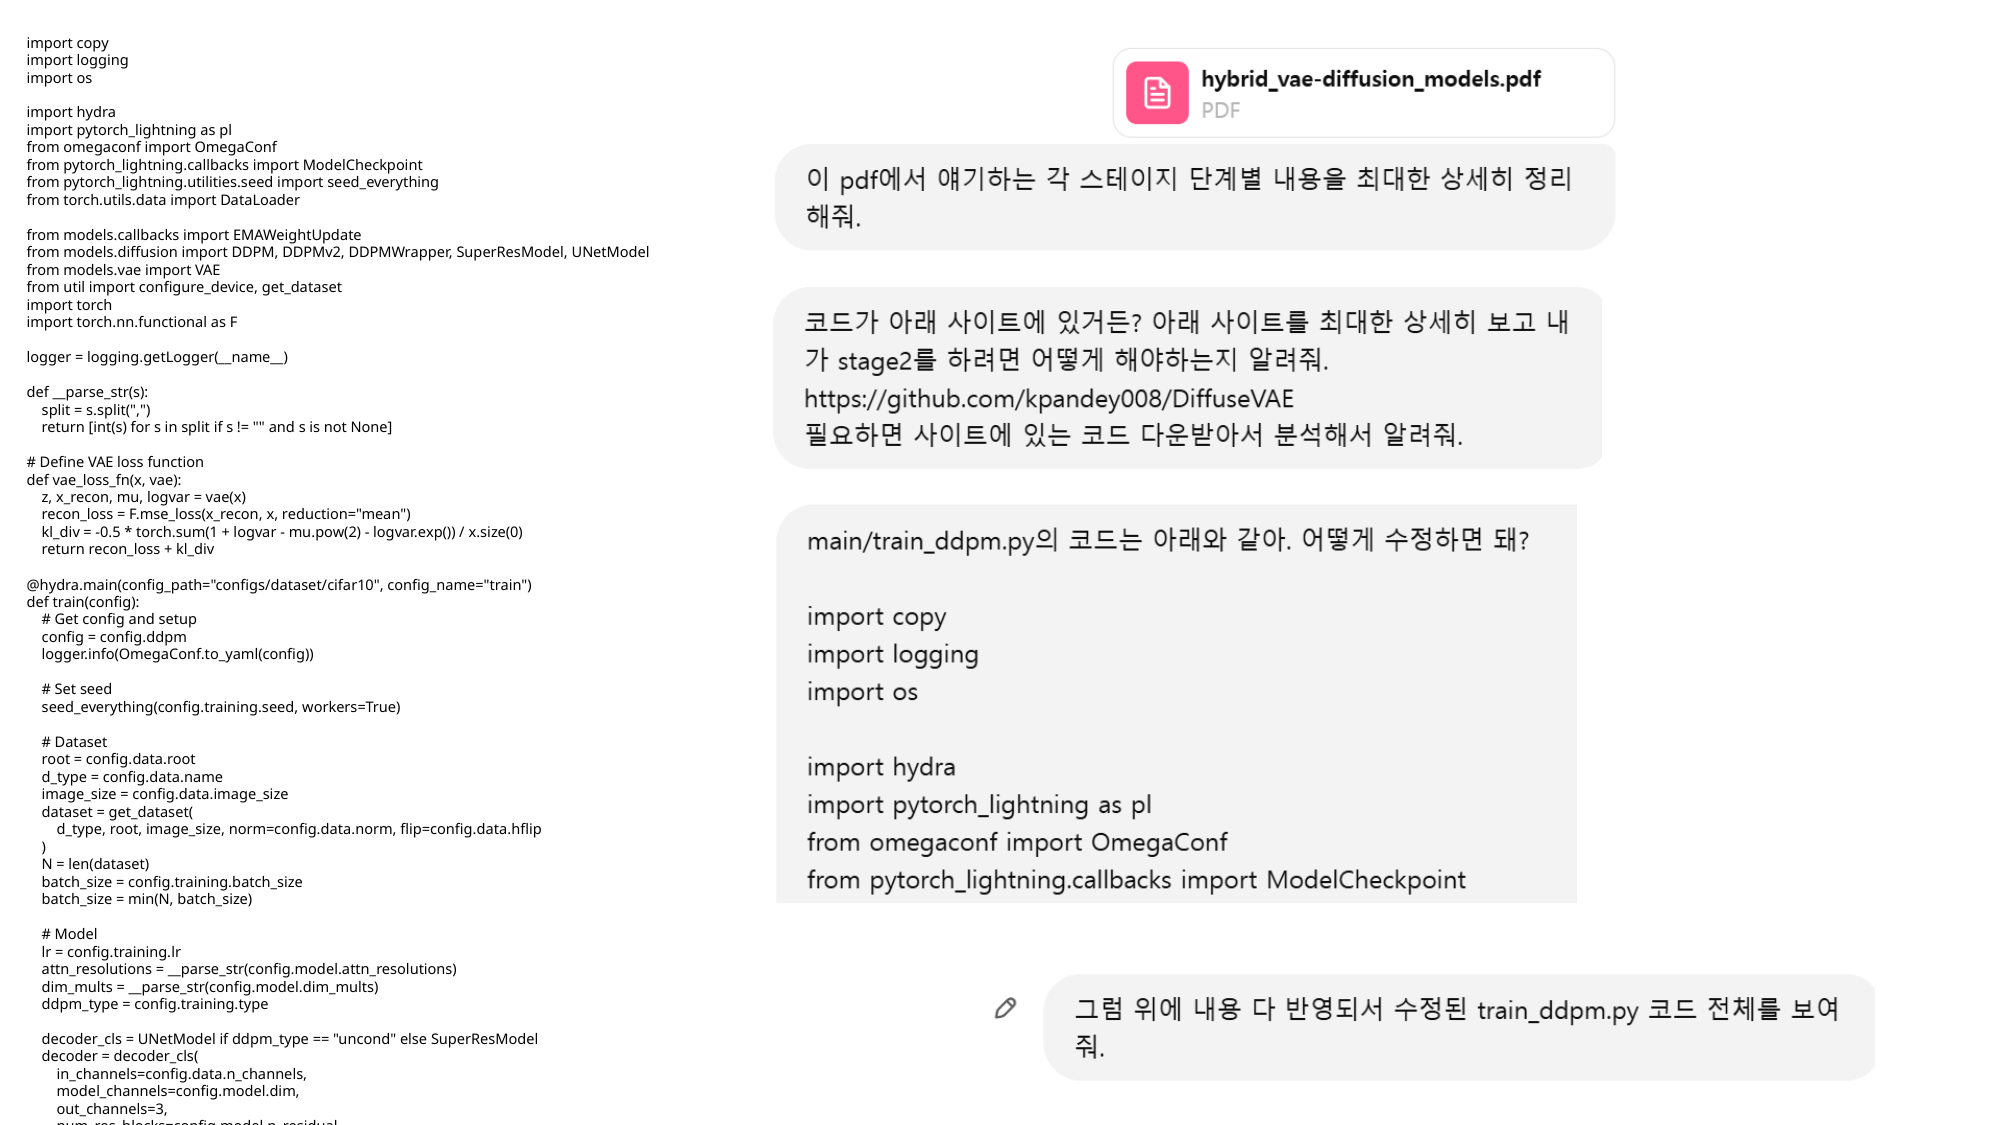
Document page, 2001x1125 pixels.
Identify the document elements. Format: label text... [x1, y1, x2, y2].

picture [768, 492, 1577, 903]
picture [755, 948, 1875, 1125]
picture [755, 26, 1656, 262]
picture [768, 285, 1602, 470]
text_box import copy import logging import os import hydra import pytorch_lightning as pl from omegaconf import OmegaConf from pytorch_lightning.callbacks import ModelCheckpoint from pytorch_lightning.utilities.seed import seed_everything from torch.utils.data import DataLoader from models.callbacks import EMAWeightUpdate from models.diffusion import DDPM, DDPMv2, DDPMWrapper, SuperResModel, UNetModel from models.vae import VAE from util import configure_device, get_dataset import torch import torch.nn.functional as F logger = logging.getLogger(__name__) def __parse_str(s): split = s.split(",") return [int(s) for s in split if s != "" and s is not None] # Define VAE loss function def vae_loss_fn(x, vae): z, x_recon, mu, logvar = vae(x) recon_loss = F.mse_loss(x_recon, x, reduction="mean") kl_div = -0.5 * torch.sum(1 + logvar - mu.pow(2) - logvar.exp()) / x.size(0) return recon_loss + kl_div @hydra.main(config_path="configs/dataset/cifar10", config_name="train") def train(config): # Get config and setup config = config.ddpm logger.info(OmegaConf.to_yaml(config)) # Set seed seed_everything(config.training.seed, workers=True) # Dataset root = config.data.root d_type = config.data.name image_size = config.data.image_size dataset = get_dataset( d_type, root, image_size, norm=config.data.norm, flip=config.data.hflip ) N = len(dataset) batch_size = config.training.batch_size batch_size = min(N, batch_size) # Model lr = config.training.lr attn_resolutions = __parse_str(config.model.attn_resolutions) dim_mults = __parse_str(config.model.dim_mults) ddpm_type = config.training.type decoder_cls = UNetModel if ddpm_type == "uncond" else SuperResModel decoder = decoder_cls( in_channels=config.data.n_channels, model_channels=config.model.dim, out_channels=3, num_res_blocks=config.model.n_residual, attention_resolutions=attn_resolutions, channel_mult=dim_mults, use_checkpoint=False, dropout=config.model.dropout, num_heads=config.model.n_heads, z_dim=config.training.z_dim, use_scale_shift_norm=config.training.z_cond, use_z=config.training.z_cond, ) ema_decoder = copy.deepcopy(decoder) for p in ema_decoder.parameters(): p.requires_grad = False ddpm_cls = DDPMv2 if ddpm_type == "form2" else DDPM online_ddpm = ddpm_cls( decoder, beta_1=config.model.beta1, beta_2=config.model.beta2, T=config.model.n_timesteps, ) target_ddpm = ddpm_cls( ema_decoder, beta_1=config.model.beta1, beta_2=config.model.beta2, T=config.model.n_timesteps, ) vae = VAE.load_from_checkpoint( config.training.vae_chkpt_path, input_res=image_size, ) vae.eval() for p in vae.parameters(): p.requires_grad = False logger.info(f"Using DDPM with type: {ddpm_cls} and data norm: {config.data.norm}") # Modified DDPMWrapper ddpm_wrapper = DDPMWrapper( online_ddpm, target_ddpm, vae, lr=lr, cfd_rate=config.training.cfd_rate, n_anneal_steps=config.training.n_anneal_steps, loss=config.training.loss, conditional=False if ddpm_type == "uncond" else True, grad_clip_val=config.training.grad_clip, z_cond=config.training.z_cond, vae_loss_weight=config.training.vae_loss_weight # Added VAE loss weight ) # Trainer train_kwargs = {} restore_path = config.training.restore_path if restore_path != "": train_kwargs["resume_from_checkpoint"] = restore_path results_dir = config.training.results_dir chkpt_callback = ModelCheckpoint( dirpath=os.path.join(results_dir, "checkpoints"), filename=f"ddpmv2-{config.training.chkpt_prefix}" + "-{epoch:02d}-{loss:.4f}", every_n_epochs=config.training.chkpt_interval, save_on_train_epoch_end=True, ) train_kwargs["default_root_dir"] = results_dir train_kwargs["max_epochs"] = config.training.epochs train_kwargs["log_every_n_steps"] = config.training.log_step train_kwargs["callbacks"] = [chkpt_callback] if config.training.use_ema: ema_callback = EMAWeightUpdate(tau=config.training.ema_decay) train_kwargs["callbacks"].append(ema_callback) device = config.training.device loader_kws = {} if device.startswith("cpu"): _, devs = configure_device(device) train_kwargs["cpu"] = devs from pytorch_lightning.plugins import DDPPlugin train_kwargs["plugins"] = DDPPlugin(find_unused_parameters=False) loader_kws["persistent_workers"] = True elif device == "tpu": train_kwargs["tpu_cores"] = 8 if config.training.fp16: train_kwargs["precision"] = 16 loader = DataLoader( dataset, batch_size, num_workers=config.training.workers, pin_memory=True, shuffle=True, drop_last=True, **loader_kws, ) logger.info(f"Running Trainer with kwargs: {train_kwargs}") trainer = pl.Trainer(**train_kwargs) trainer.fit(ddpm_wrapper, train_dataloader=loader) if __name__ == "__main__": train() [11, 26, 1013, 1125]
